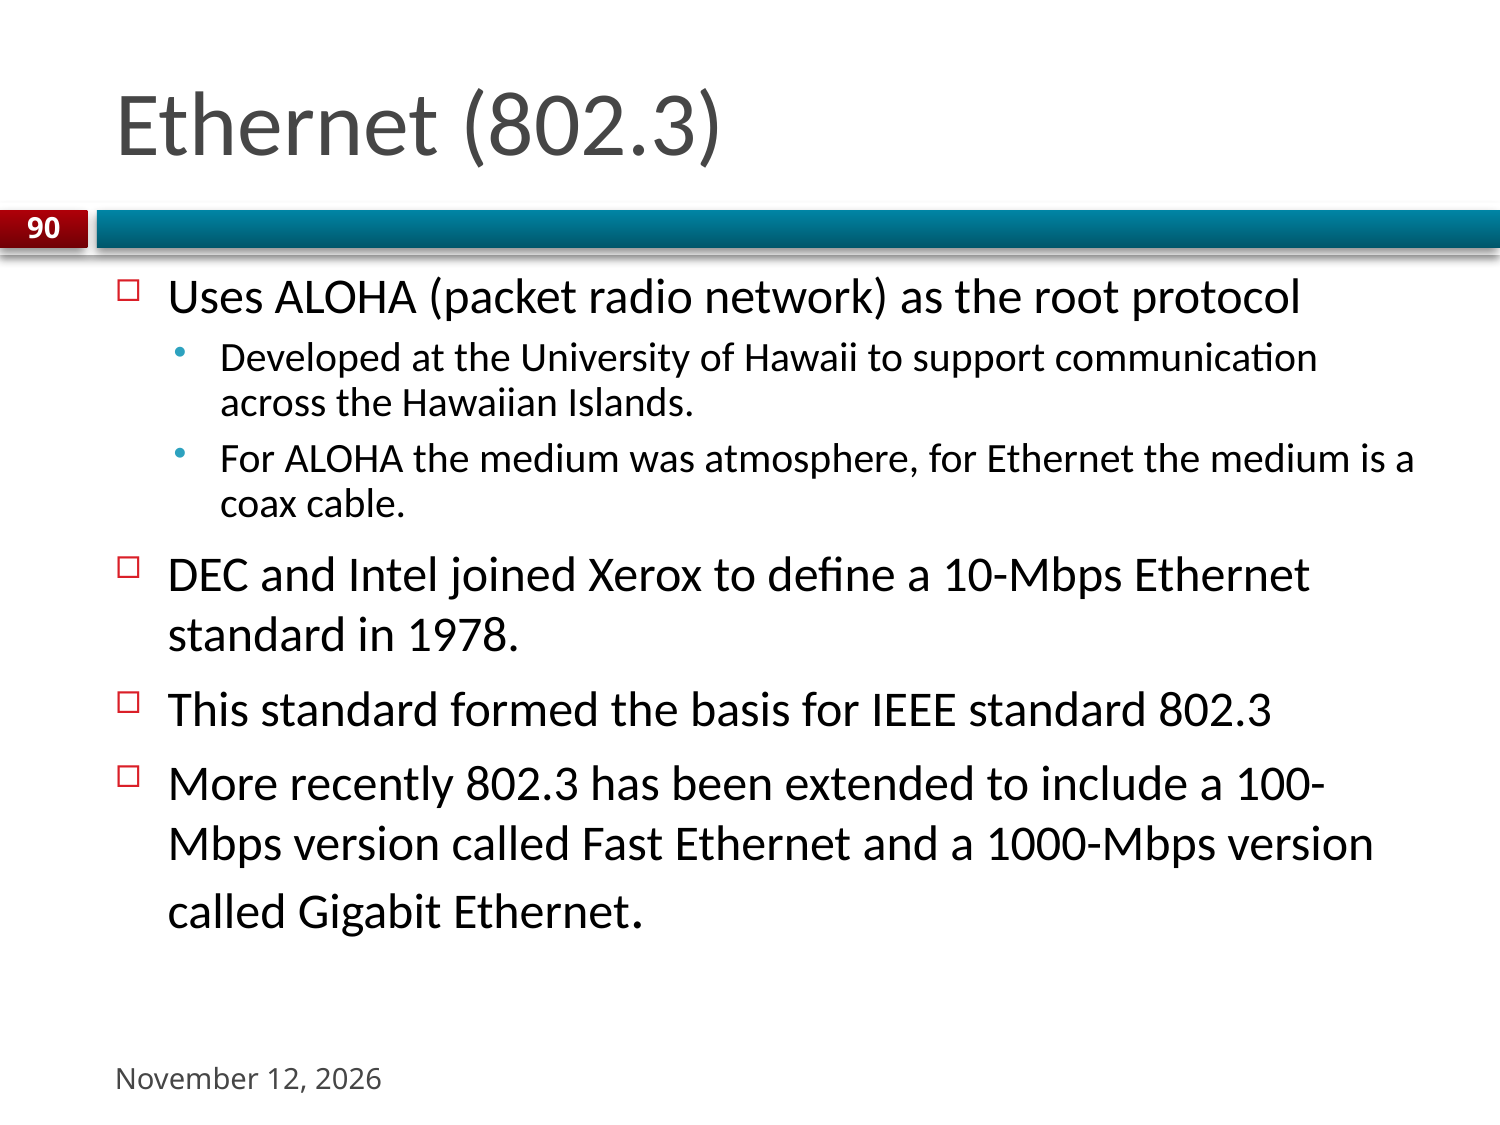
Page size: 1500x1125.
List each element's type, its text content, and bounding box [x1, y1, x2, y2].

slide_number 90 [0, 208, 88, 249]
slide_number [99, 1050, 538, 1110]
list Uses ALOHA (packet radio network) as the root protocol Developed at the University of Hawaii to support communication across the Hawaiian Islands. For ALOHA the medium was atmosphere, for Ethernet the medium is a coax cable. DEC and Intel joined Xerox to define a 10-Mbps Ethernet standard in 1978. This standard formed the basis for IEEE standard 802.3 More recently 802.3 has been extended to include a 100-Mbps version called Fast Ethernet and a 1000-Mbps version called Gigabit Ethernet. [100, 262, 1438, 1000]
title Ethernet (802.3) [100, 37, 1438, 200]
